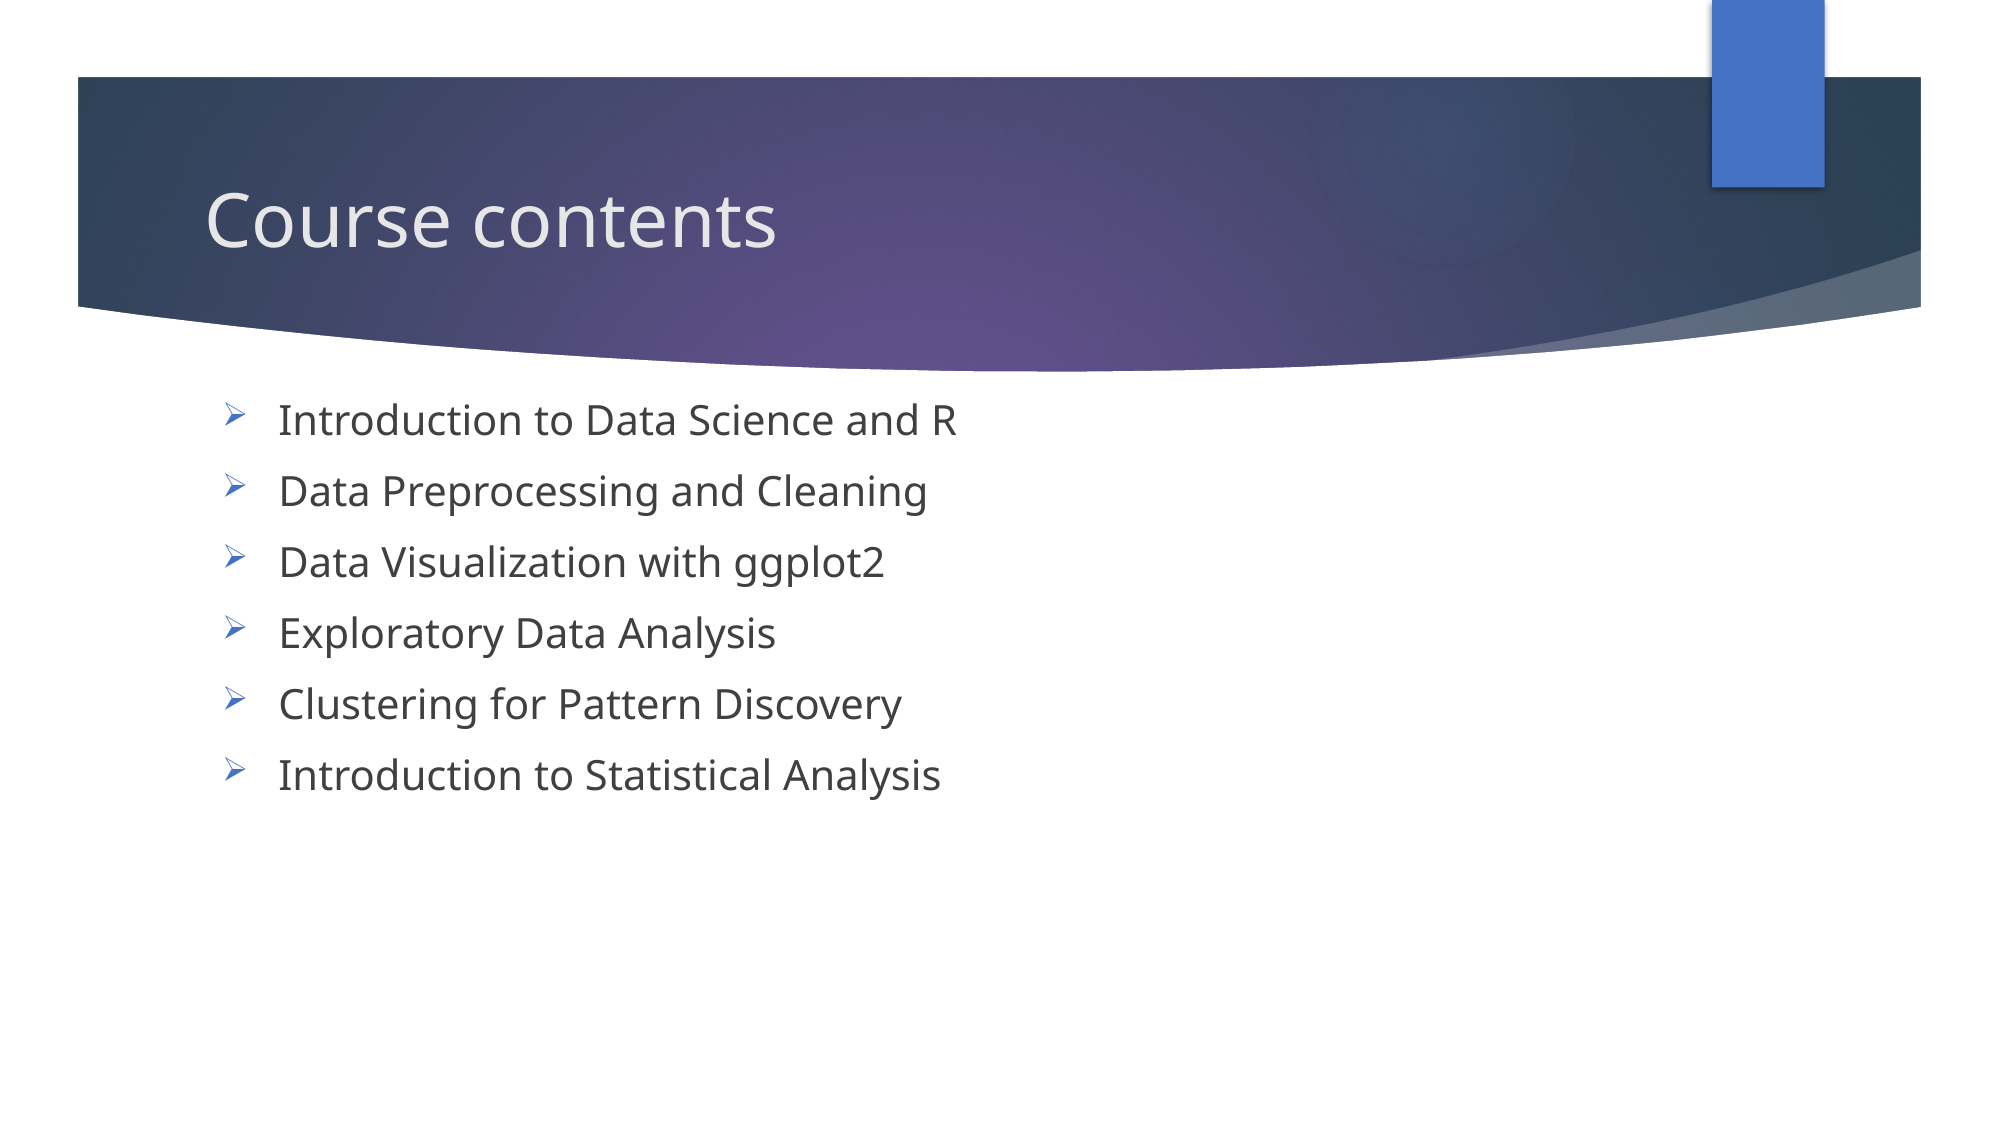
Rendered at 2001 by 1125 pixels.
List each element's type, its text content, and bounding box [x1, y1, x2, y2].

list Introduction to Data Science and R Data Preprocessing and Cleaning Data Visualization with ggplot2 Exploratory Data Analysis Clustering for Pattern Discovery Introduction to Statistical Analysis [206, 386, 1617, 1014]
title Course contents [189, 159, 1627, 276]
